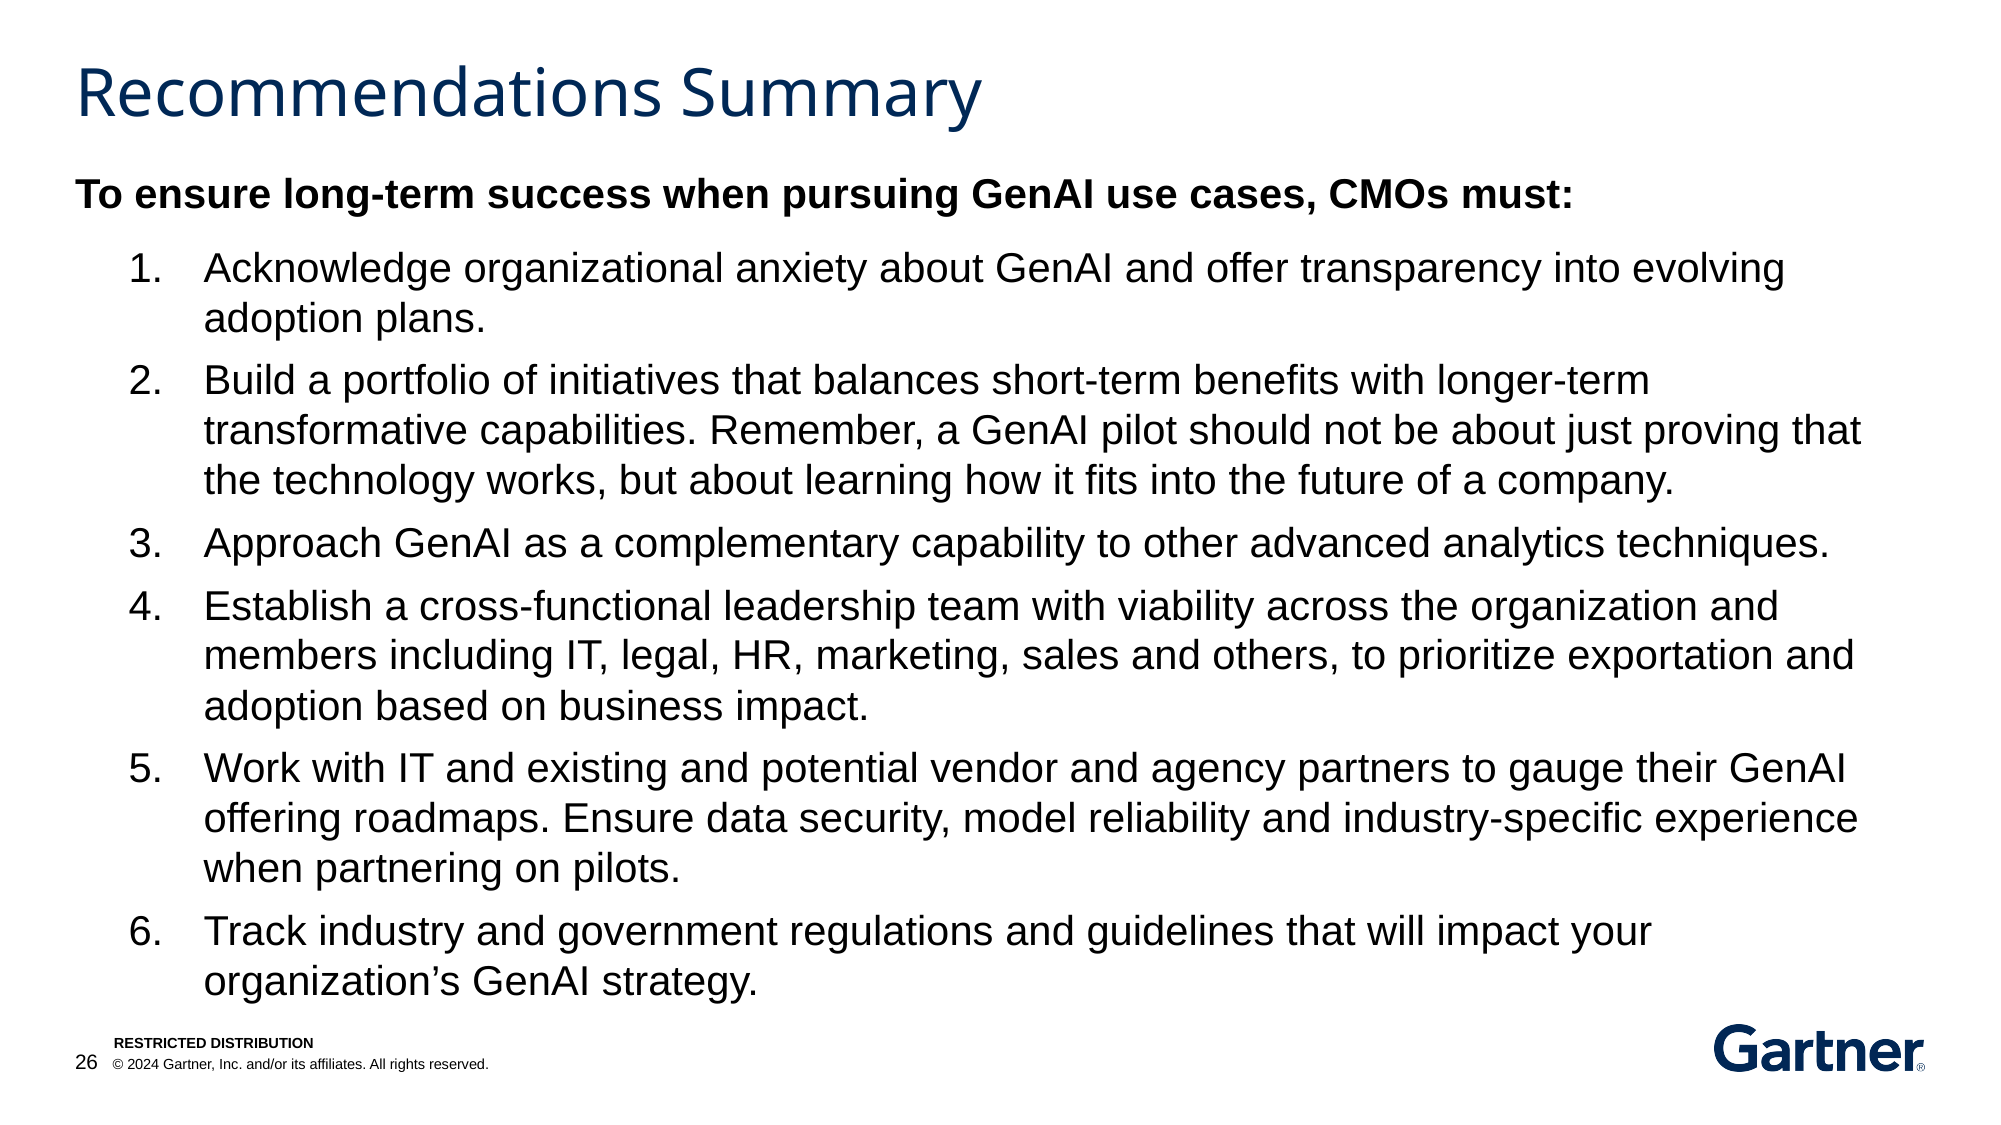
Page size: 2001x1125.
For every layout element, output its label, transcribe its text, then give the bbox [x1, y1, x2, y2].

text_box Acknowledge organizational anxiety about GenAI and offer transparency into evolving adoption plans. Build a portfolio of initiatives that balances short-term benefits with longer-term transformative capabilities. Remember, a GenAI pilot should not be about just proving that the technology works, but about learning how it fits into the future of a company. Approach GenAI as a complementary capability to other advanced analytics techniques. Establish a cross-functional leadership team with viability across the organization and members including IT, legal, HR, marketing, sales and others, to prioritize exportation and adoption based on business impact. Work with IT and existing and potential vendor and agency partners to gauge their GenAI offering roadmaps. Ensure data security, model reliability and industry-specific experience when partnering on pilots. Track industry and government regulations and guidelines that will impact your organization’s GenAI strategy. [128, 240, 1917, 1064]
picture [1714, 1024, 1925, 1072]
text_box To ensure long-term success when pursuing GenAI use cases, CMOs must: [75, 166, 1926, 217]
title Recommendations Summary [75, 59, 1925, 134]
